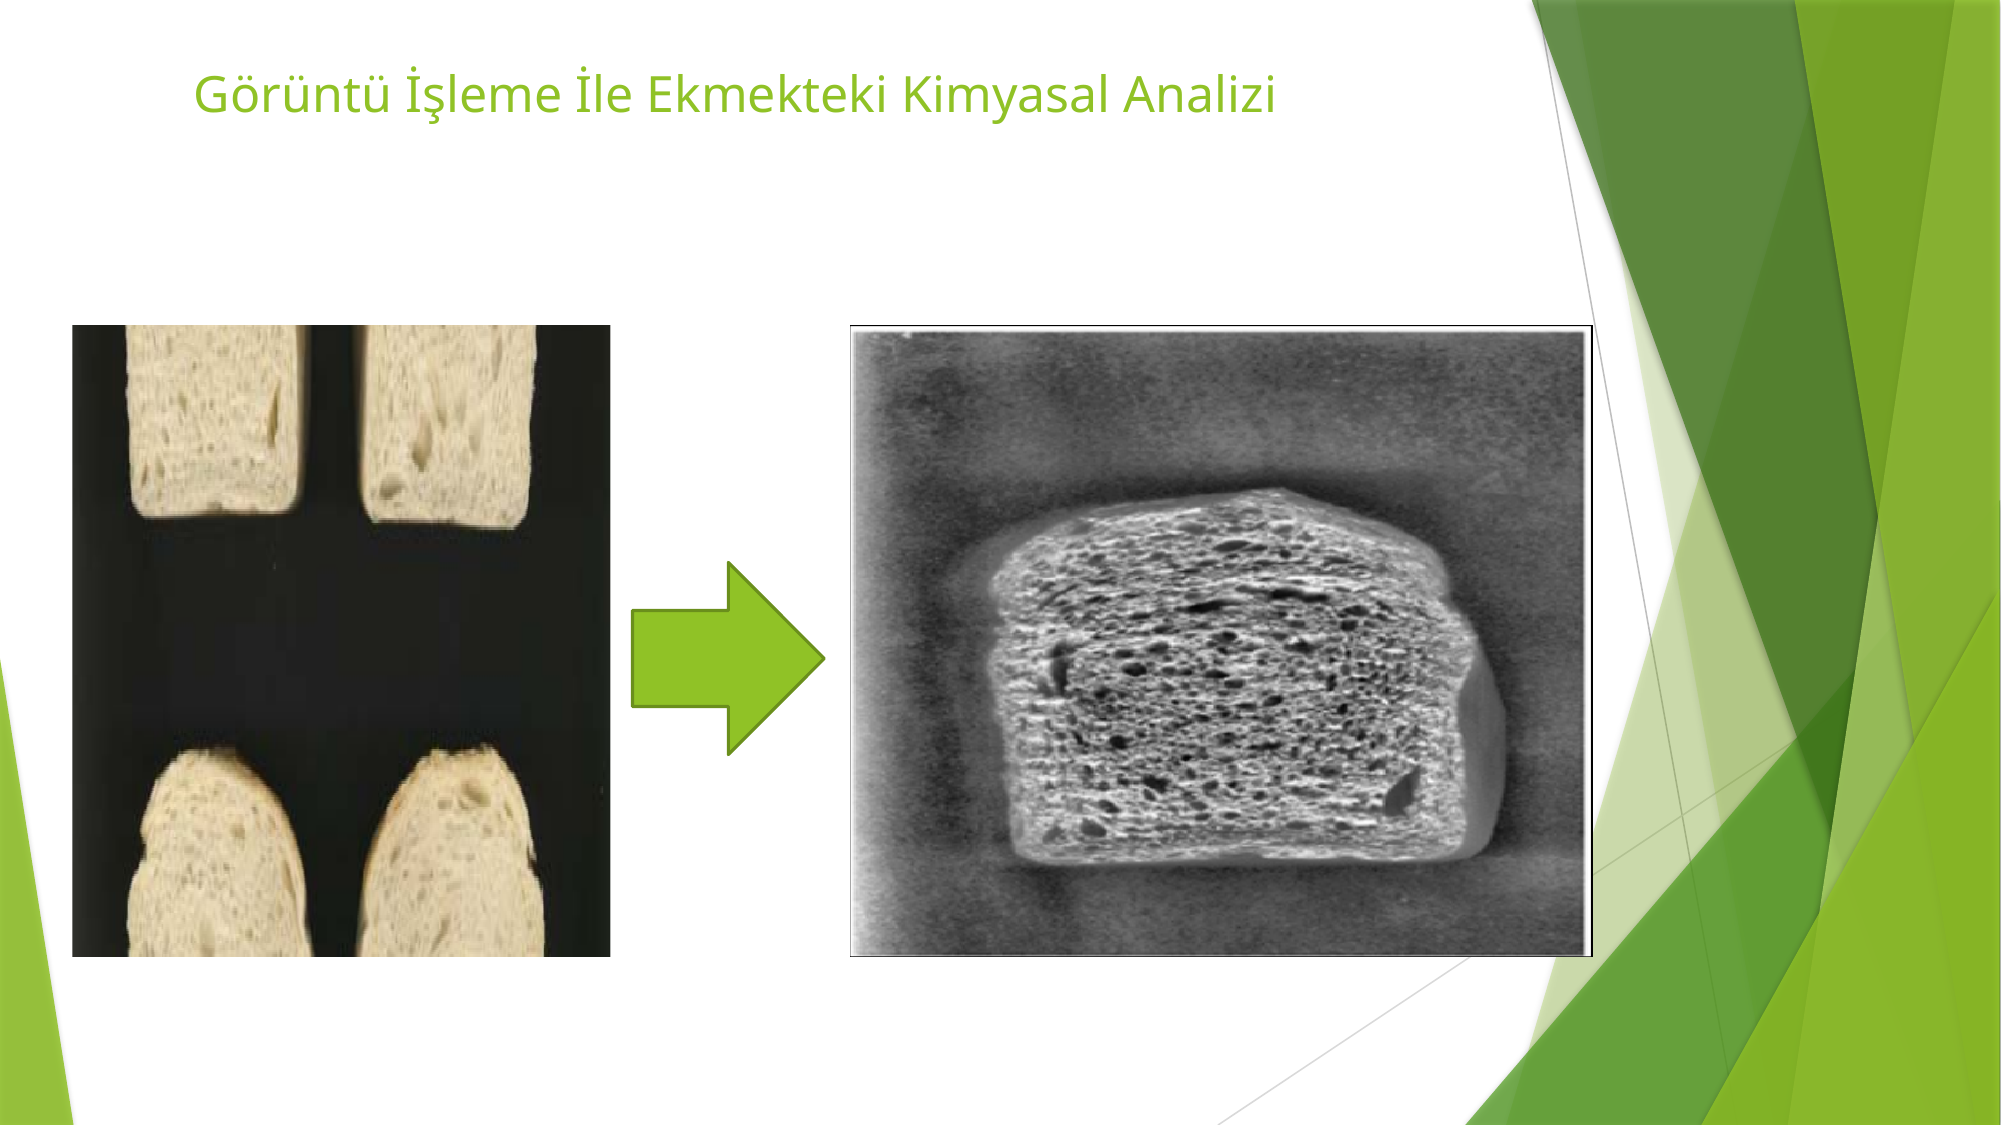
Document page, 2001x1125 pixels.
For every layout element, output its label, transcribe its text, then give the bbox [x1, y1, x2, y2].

title Görüntü İşleme İle Ekmekteki Kimyasal Analizi [22, 37, 1434, 131]
picture [849, 325, 1594, 958]
picture [71, 325, 612, 958]
text_box [630, 560, 826, 757]
